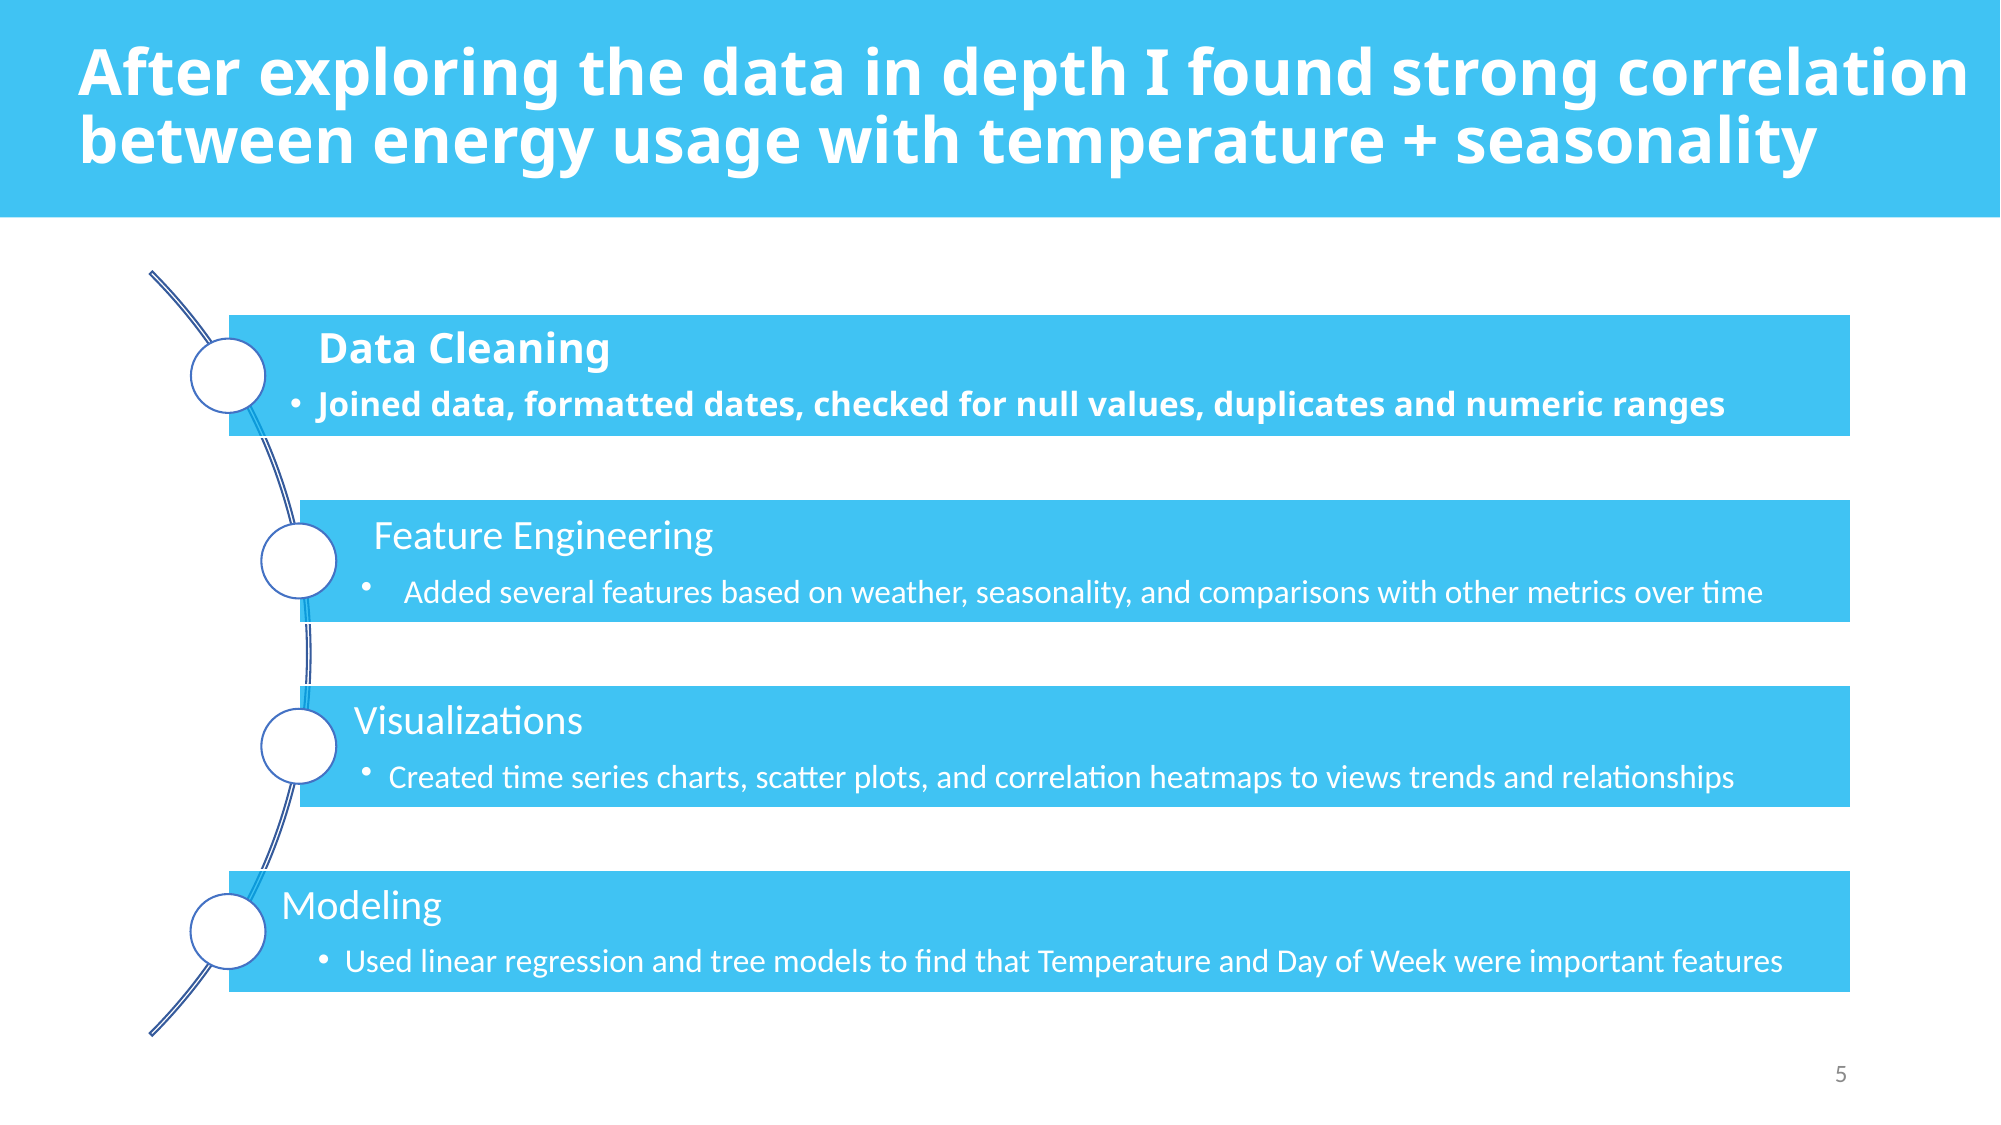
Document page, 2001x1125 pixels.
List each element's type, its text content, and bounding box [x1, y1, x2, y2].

text_box After exploring the data in depth I found strong correlation between energy usage with temperature + seasonality [0, 0, 2000, 218]
slide_number 5 [1412, 1055, 1863, 1103]
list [137, 252, 1863, 1055]
